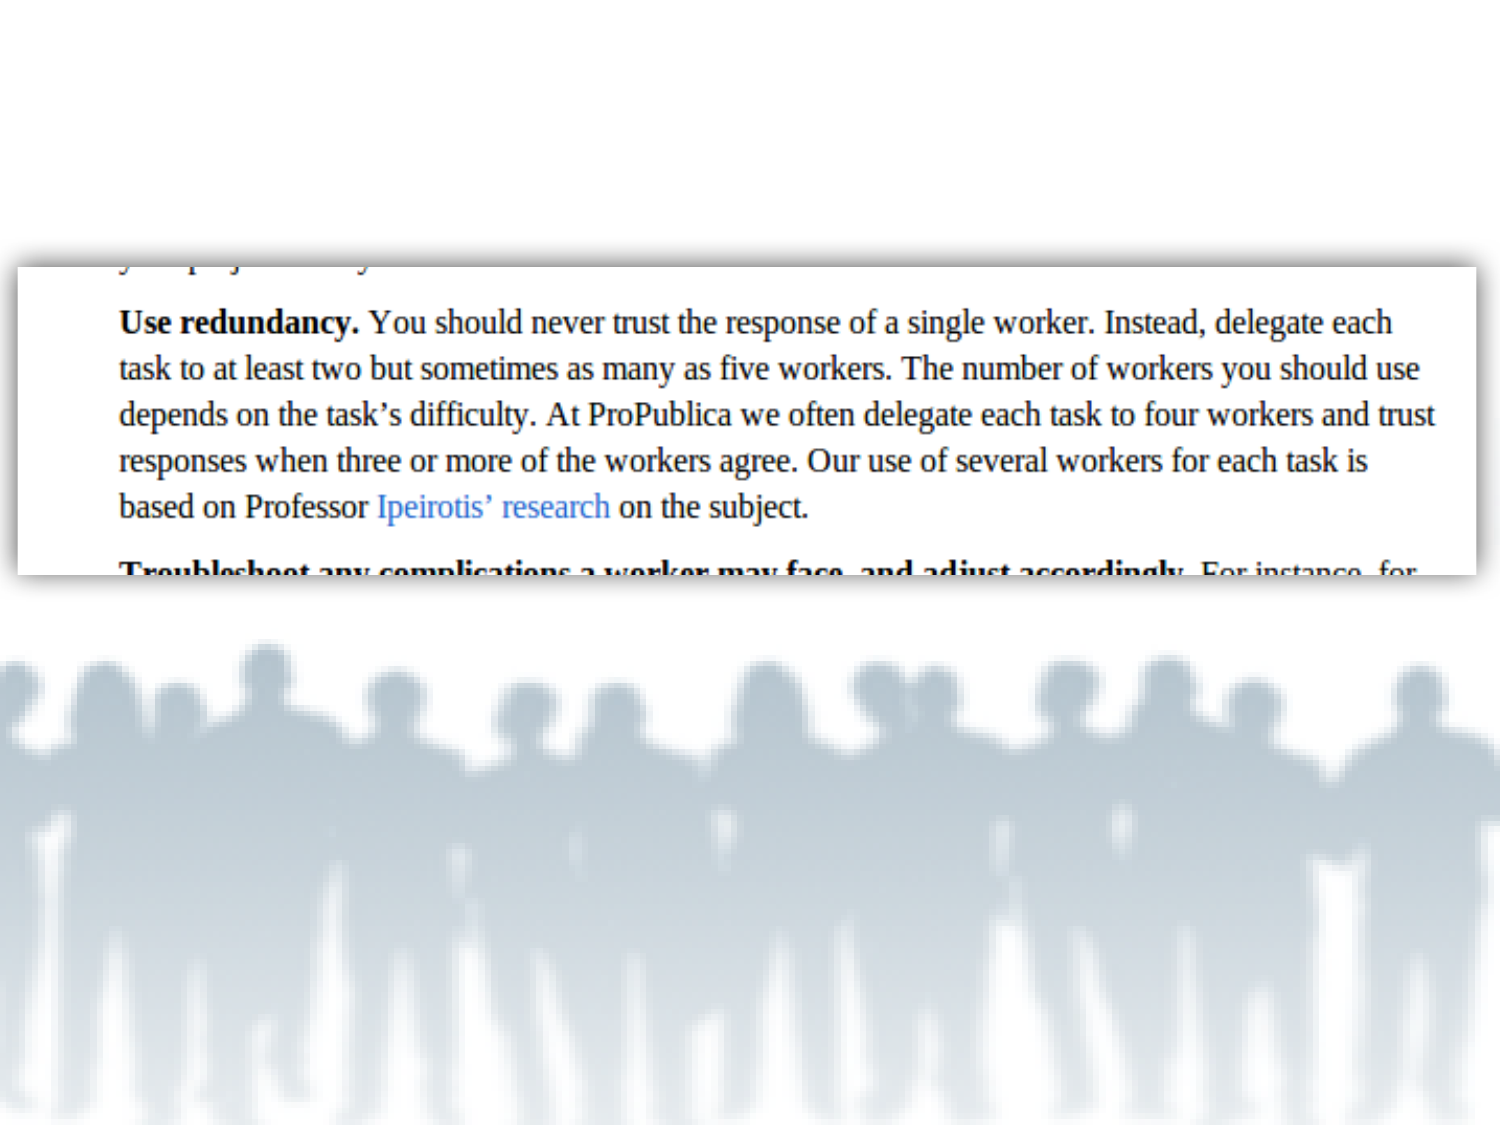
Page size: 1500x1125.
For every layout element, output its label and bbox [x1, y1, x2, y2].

picture [17, 266, 1477, 575]
